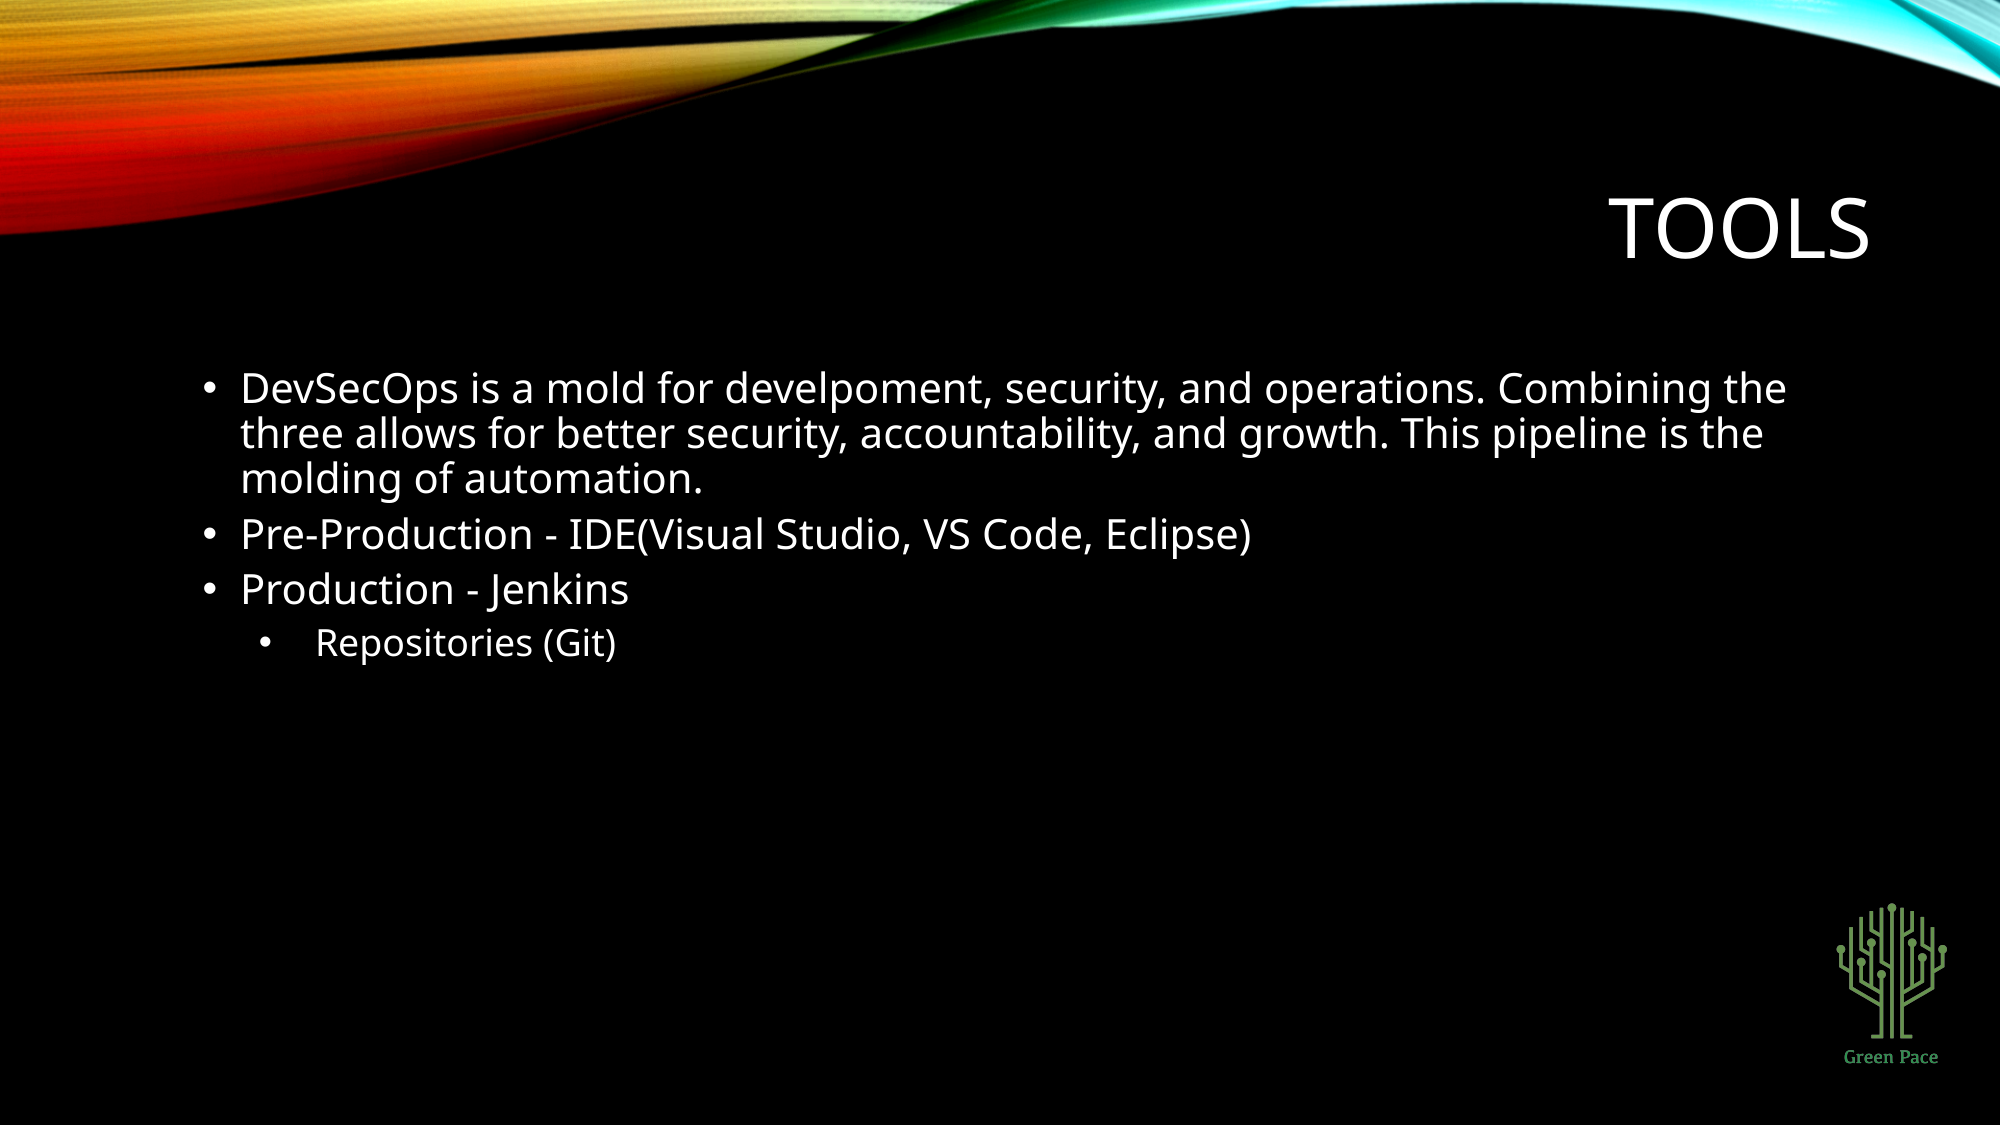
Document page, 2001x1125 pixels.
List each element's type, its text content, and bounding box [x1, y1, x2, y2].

title TOOLS [474, 125, 1888, 338]
list DevSecOps is a mold for develpoment, security, and operations. Combining the three allows for better security, accountability, and growth. This pipeline is the molding of automation. Pre-Production - IDE(Visual Studio, VS Code, Eclipse) Production - Jenkins Repositories (Git) [112, 360, 1888, 1021]
picture [0, 0, 2000, 237]
picture [1817, 892, 1964, 1082]
